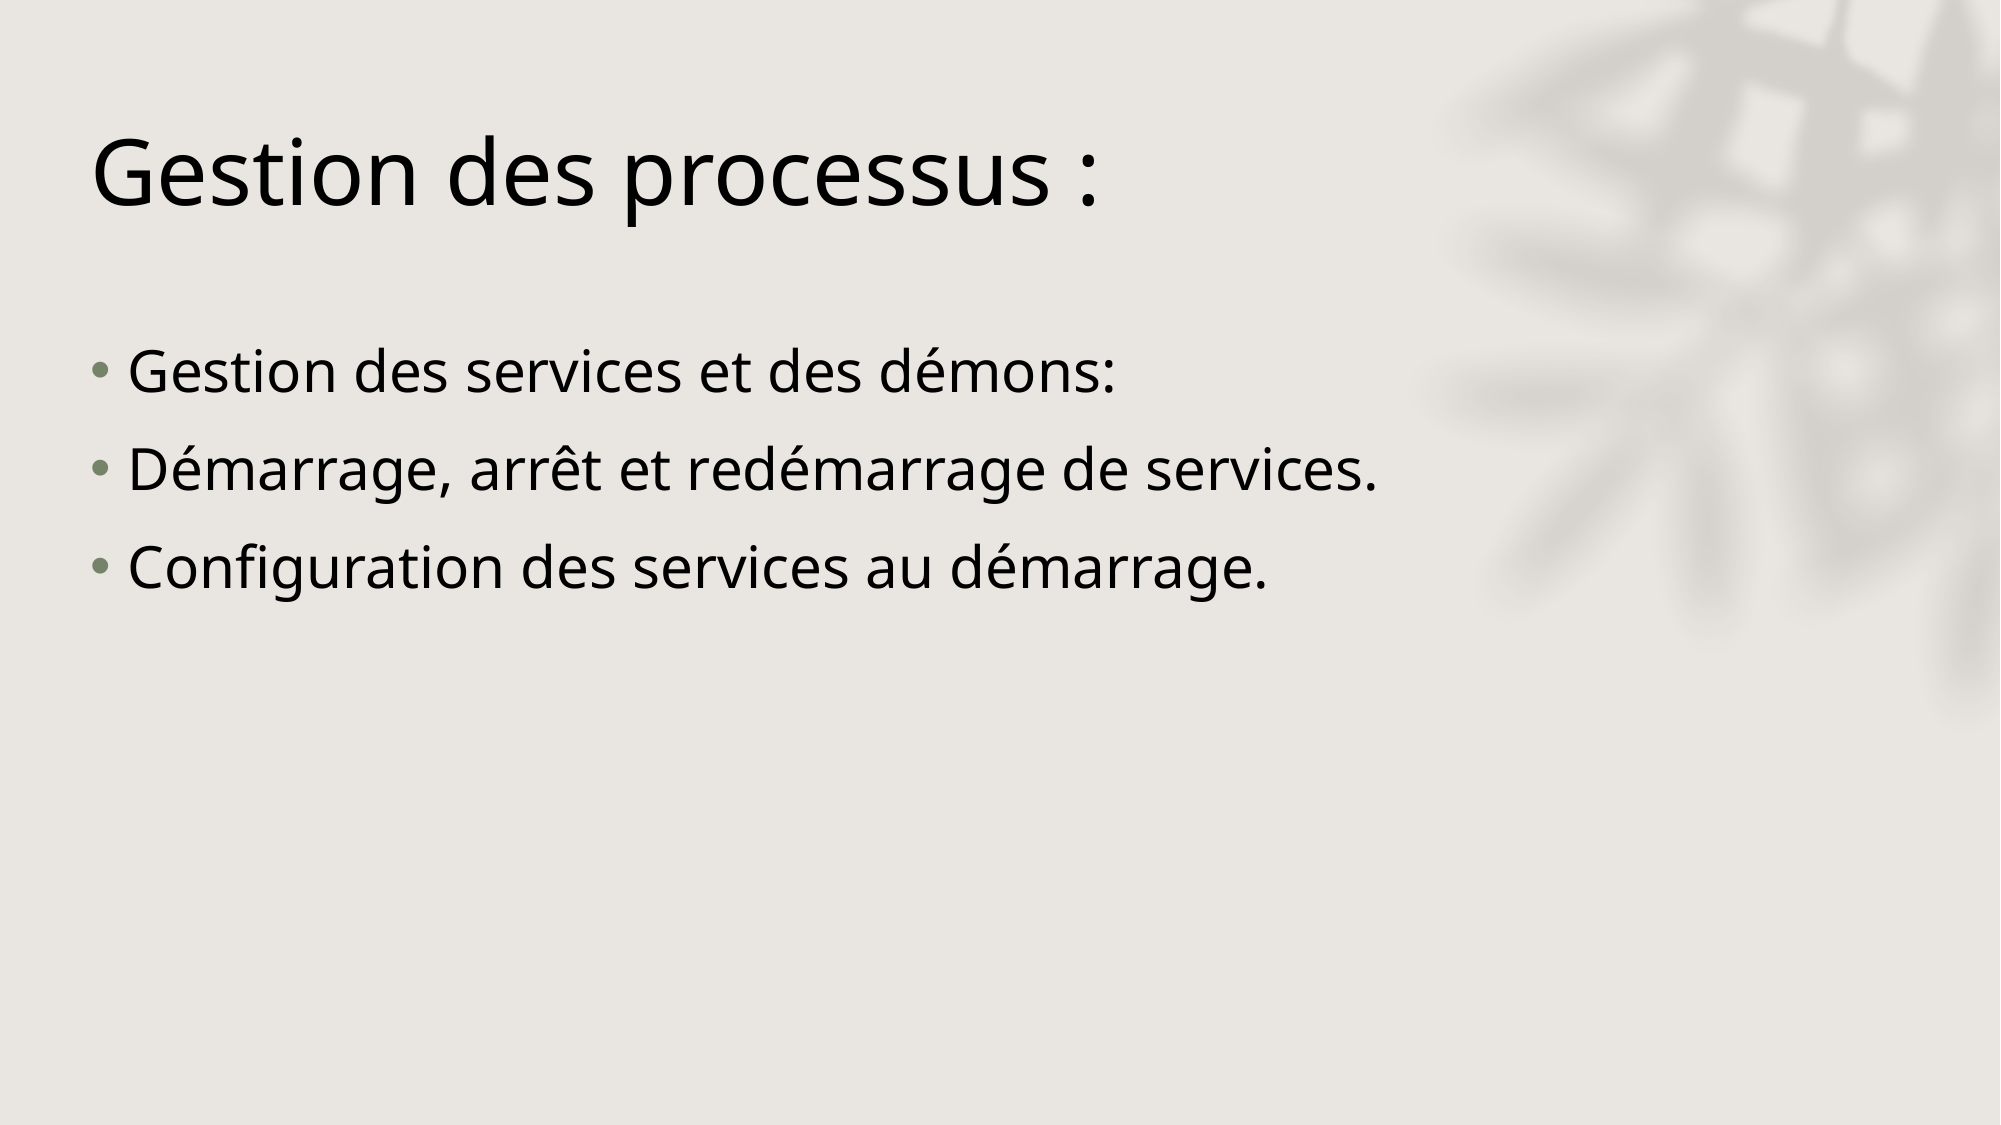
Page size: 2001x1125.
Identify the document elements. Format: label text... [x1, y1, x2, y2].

title Gestion des processus : [75, 60, 1863, 278]
list Gestion des services et des démons: Démarrage, arrêt et redémarrage de services. Configuration des services au démarrage. [75, 319, 1925, 1009]
